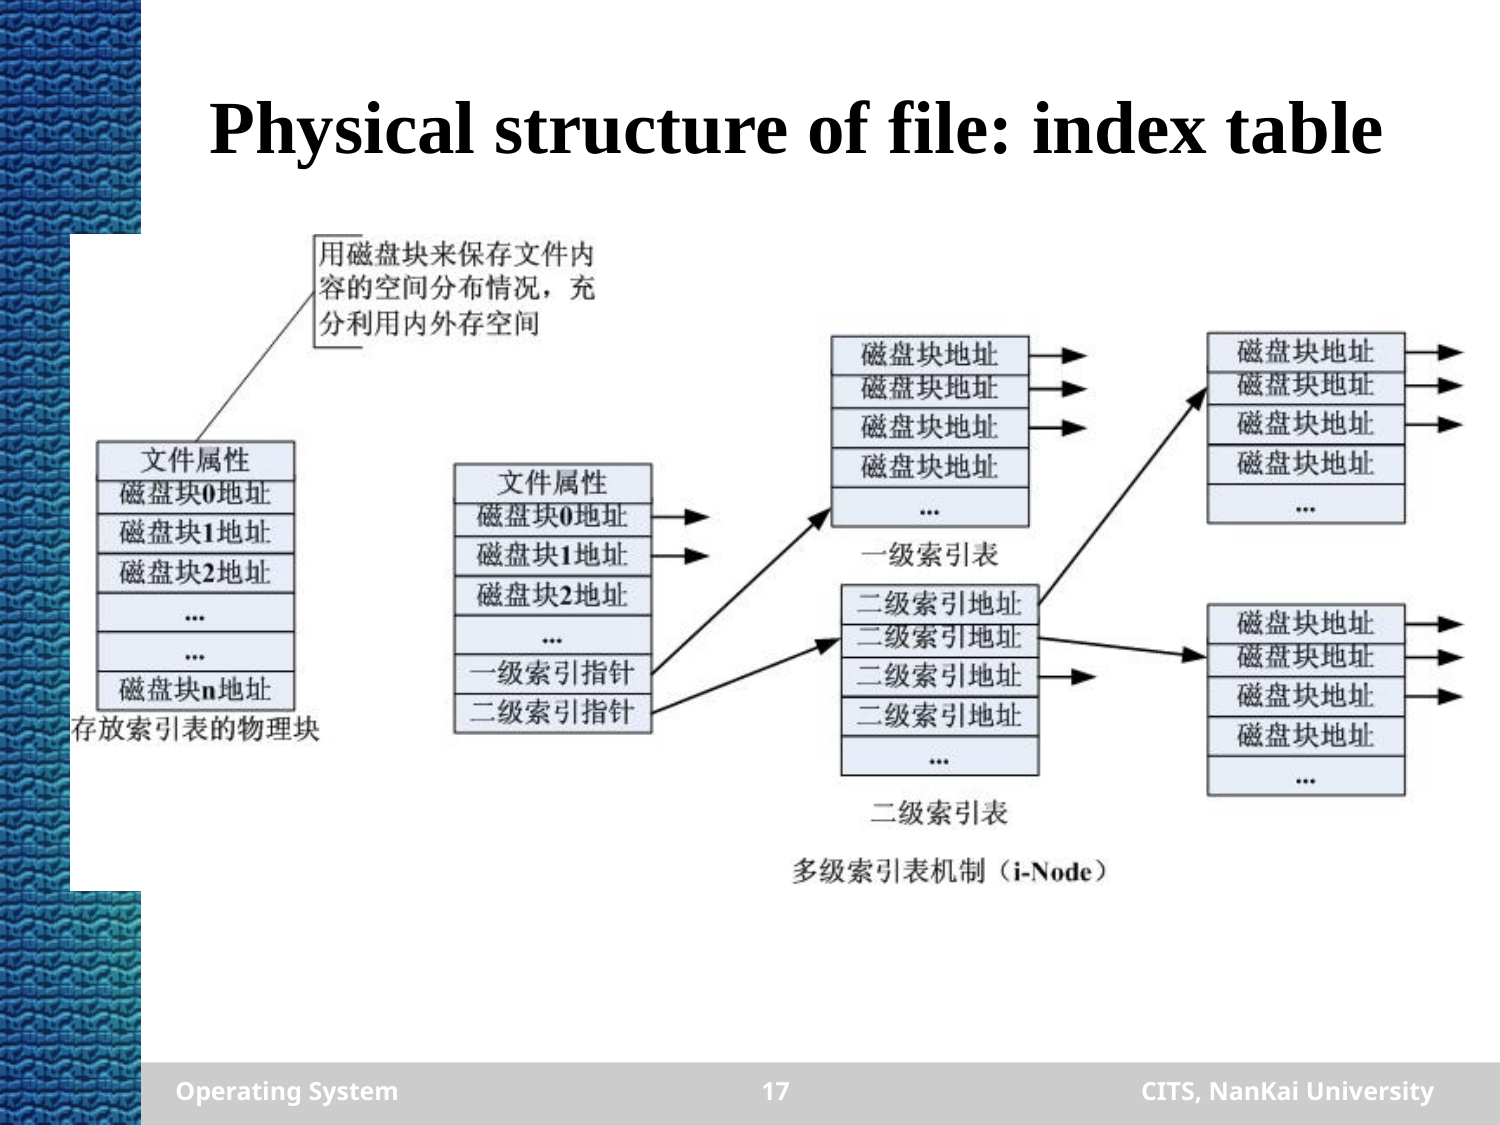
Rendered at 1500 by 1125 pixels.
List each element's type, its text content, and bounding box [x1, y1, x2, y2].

slide_number Operating System [160, 1067, 574, 1118]
footer CITS, NanKai University [974, 1067, 1451, 1118]
slide_number 17 [600, 1067, 951, 1118]
title Physical structure of file: index table [159, 50, 1436, 197]
picture [0, 0, 1465, 1125]
